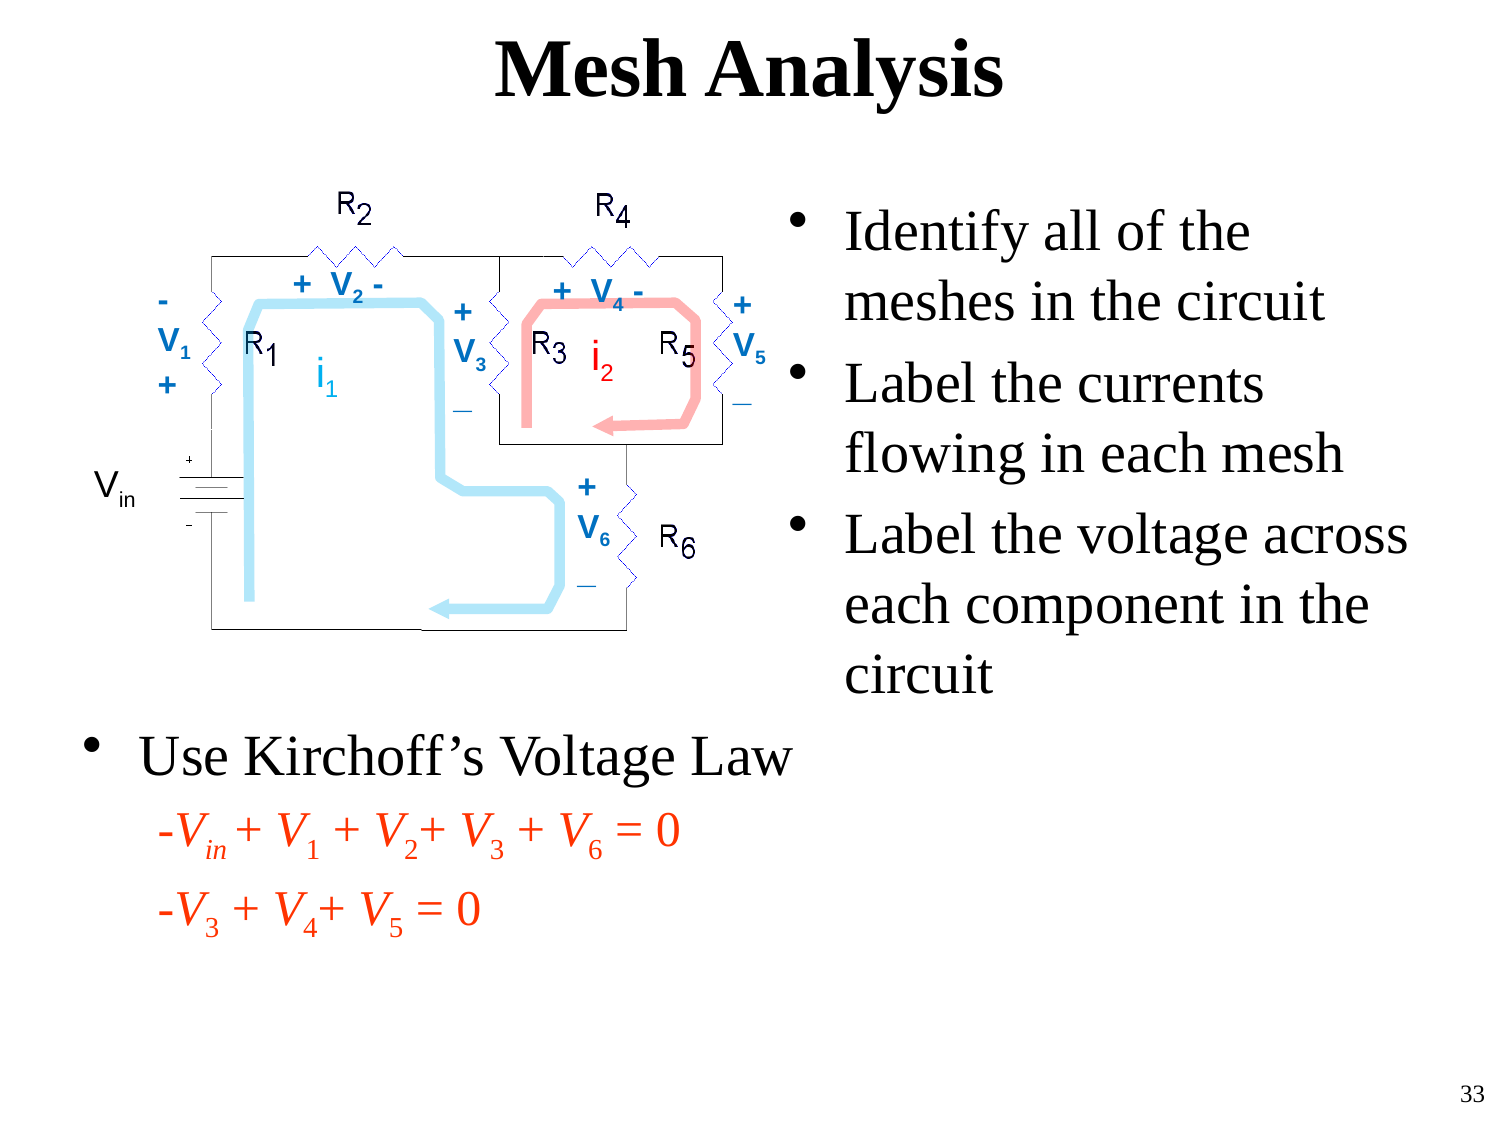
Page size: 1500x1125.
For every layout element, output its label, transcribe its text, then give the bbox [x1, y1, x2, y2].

list Identify all of the meshes in the circuit Label the currents flowing in each mesh Label the voltage across each component in the circuit Use Kirchoff’s Voltage Law -Vin + V1 + V2+ V3 + V6 = 0 -V3 + V4+ V5 = 0 [64, 184, 1436, 1071]
title Mesh Analysis [0, 0, 1500, 126]
text_box + V5 _ [743, 275, 786, 416]
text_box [79, 179, 739, 658]
slide_number 33 [1186, 1069, 1500, 1125]
